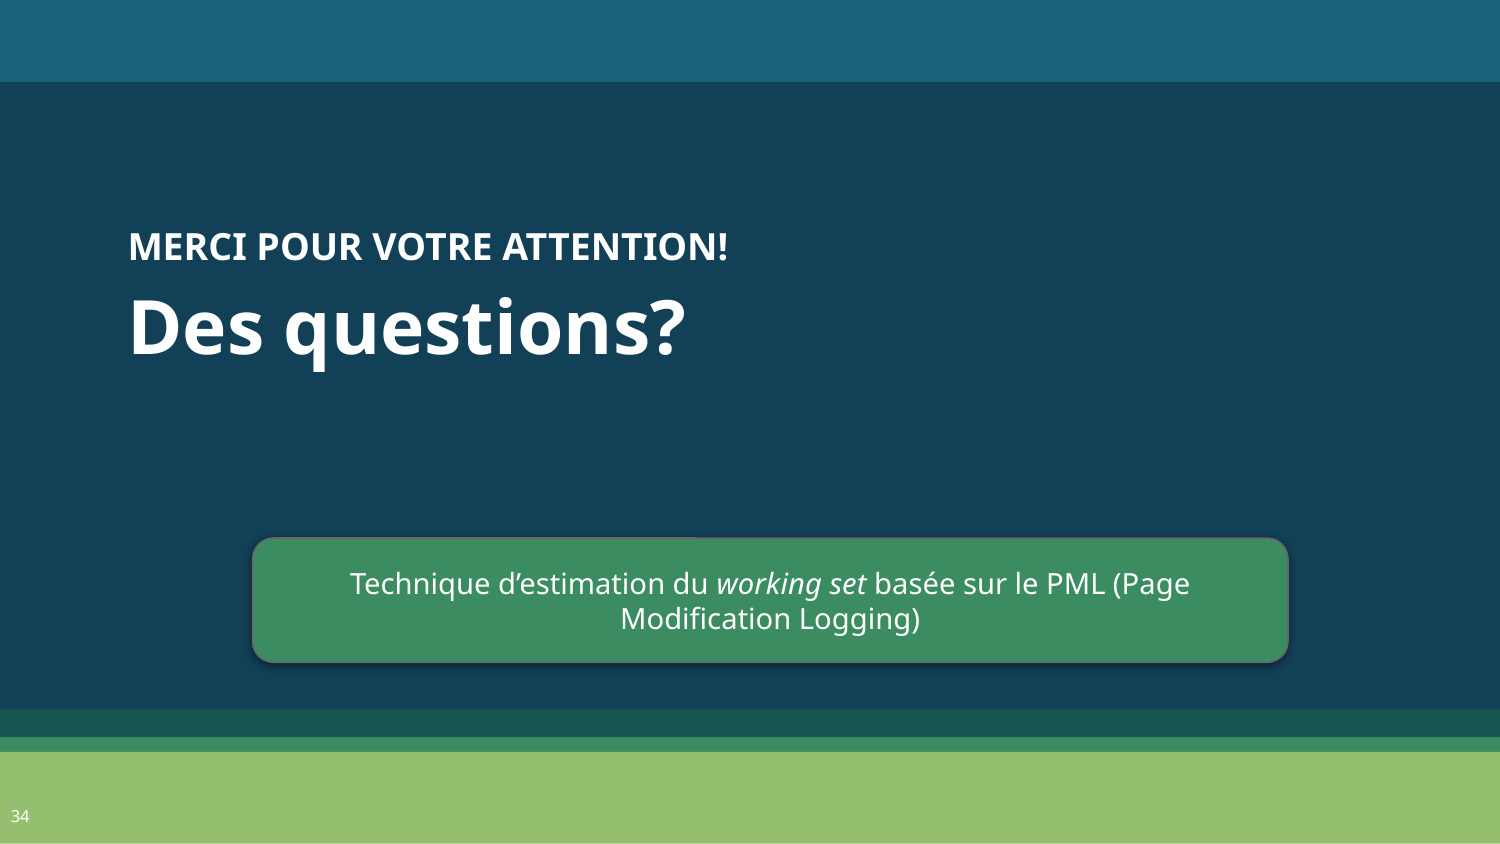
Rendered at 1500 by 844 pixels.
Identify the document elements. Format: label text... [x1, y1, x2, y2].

subtitle MERCI POUR VOTRE ATTENTION! Des questions? [112, 82, 1406, 510]
text_box Technique d’estimation du working set basée sur le PML (Page Modification Logging) [252, 537, 1288, 663]
slide_number ‹#› [0, 790, 49, 844]
